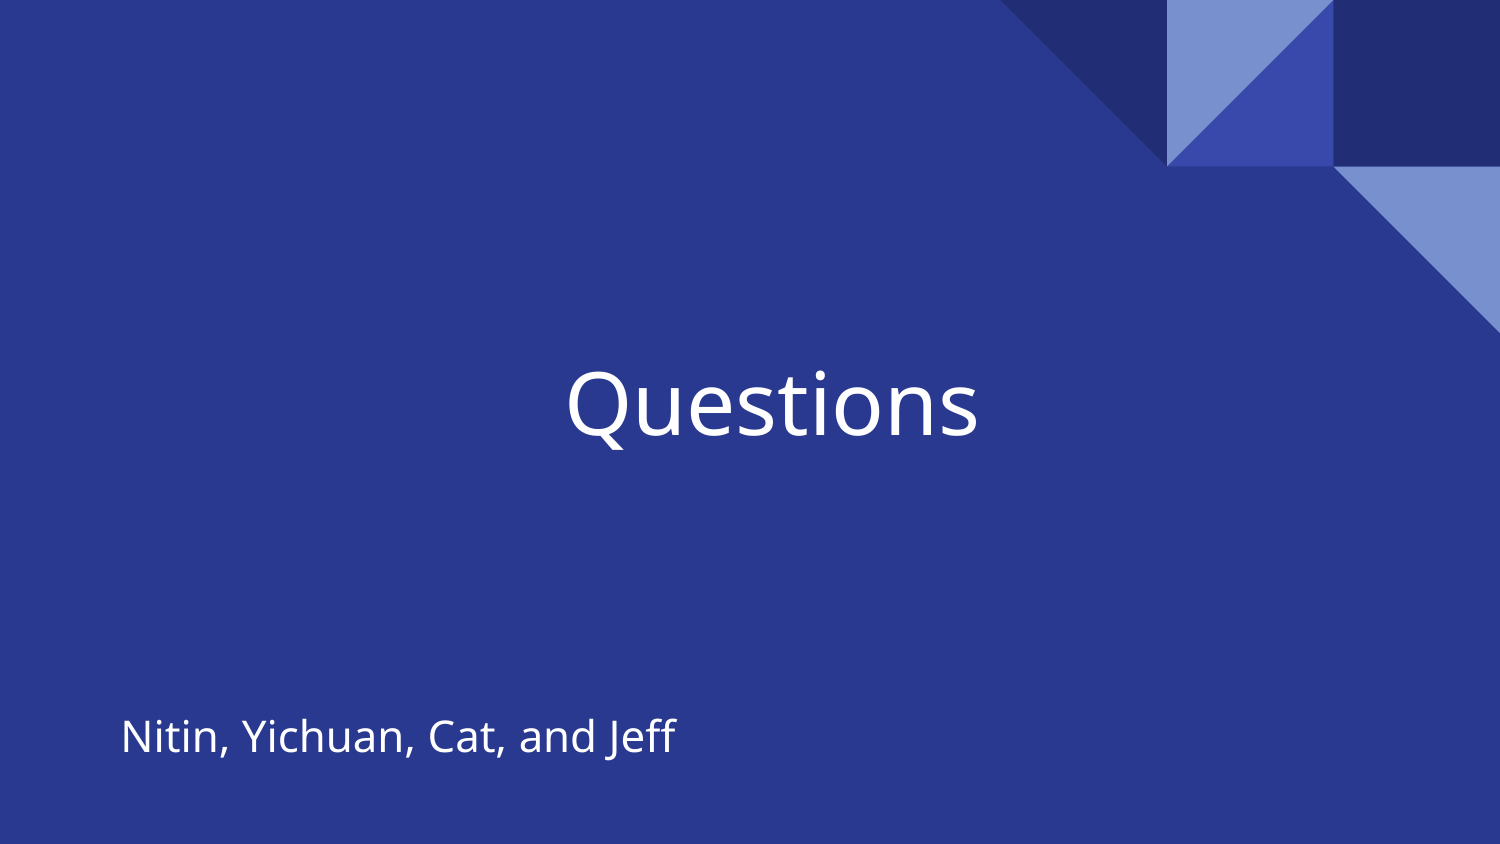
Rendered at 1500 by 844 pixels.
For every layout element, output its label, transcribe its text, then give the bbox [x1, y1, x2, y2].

title Questions [98, 196, 1447, 469]
subtitle Nitin, Yichuan, Cat, and Jeff [105, 693, 698, 765]
